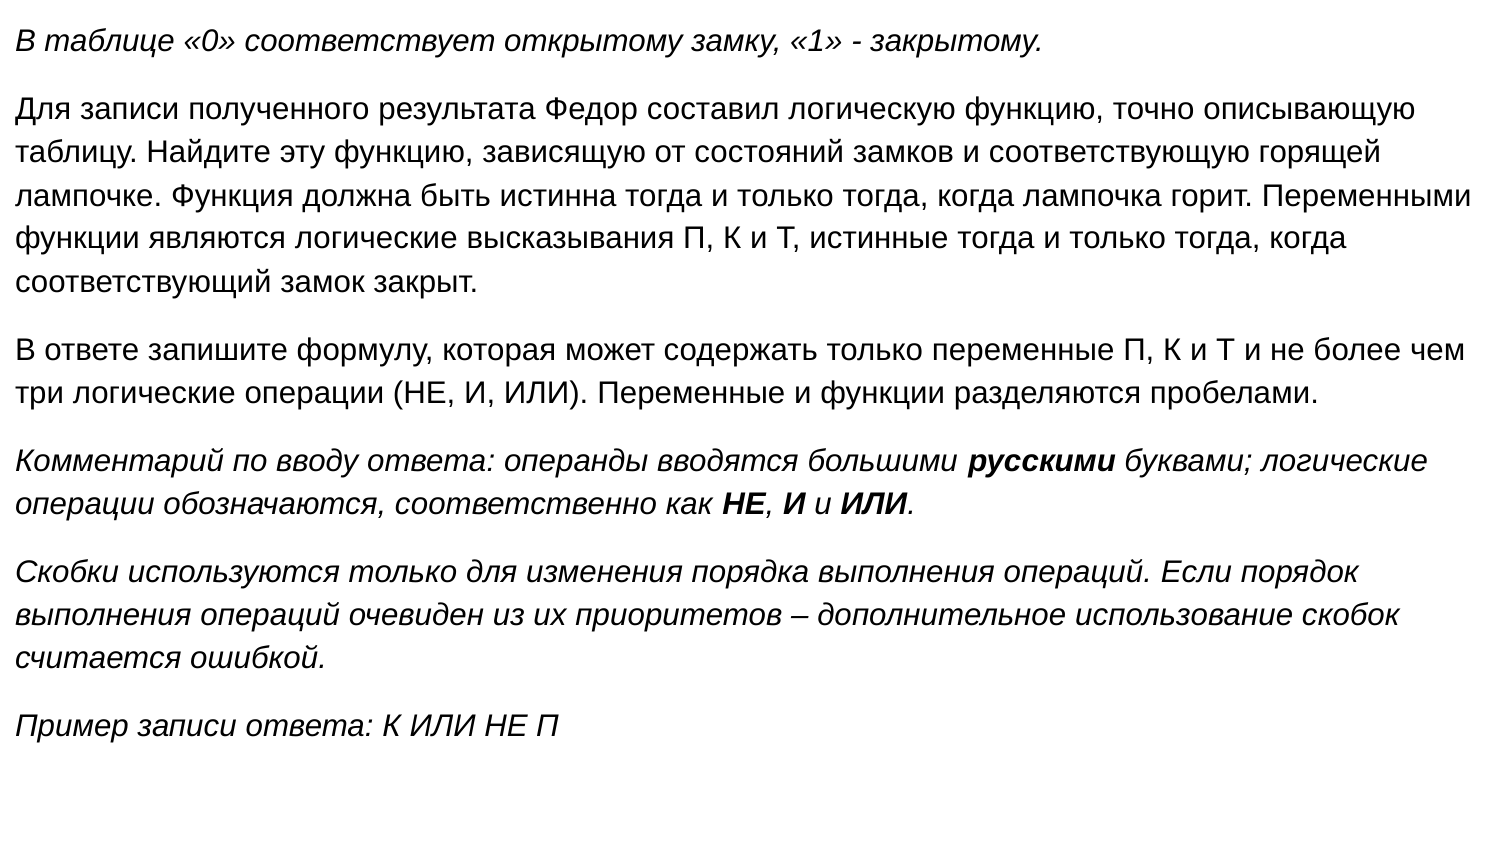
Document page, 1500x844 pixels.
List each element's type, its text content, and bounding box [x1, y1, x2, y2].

list В таблице «0» соответствует открытому замку, «1» - закрытому. Для записи полученного результата Федор составил логическую функцию, точно описывающую таблицу. Найдите эту функцию, зависящую от состояний замков и соответствующую горящей лампочке. Функция должна быть истинна тогда и только тогда, когда лампочка горит. Переменными функции являются логические высказывания П, К и Т, истинные тогда и только тогда, когда соответствующий замок закрыт. В ответе запишите формулу, которая может содержать только переменные П, К и Т и не более чем три логические операции (НЕ, И, ИЛИ). Переменные и функции разделяются пробелами. Комментарий по вводу ответа: операнды вводятся большими русскими буквами; логические операции обозначаются, соответственно как НЕ, И и ИЛИ. Скобки используются только для изменения порядка выполнения операций. Если порядок выполнения операций очевиден из их приоритетов – дополнительное использование скобок считается ошибкой. Пример записи ответа: К ИЛИ НЕ П [0, 0, 1500, 844]
